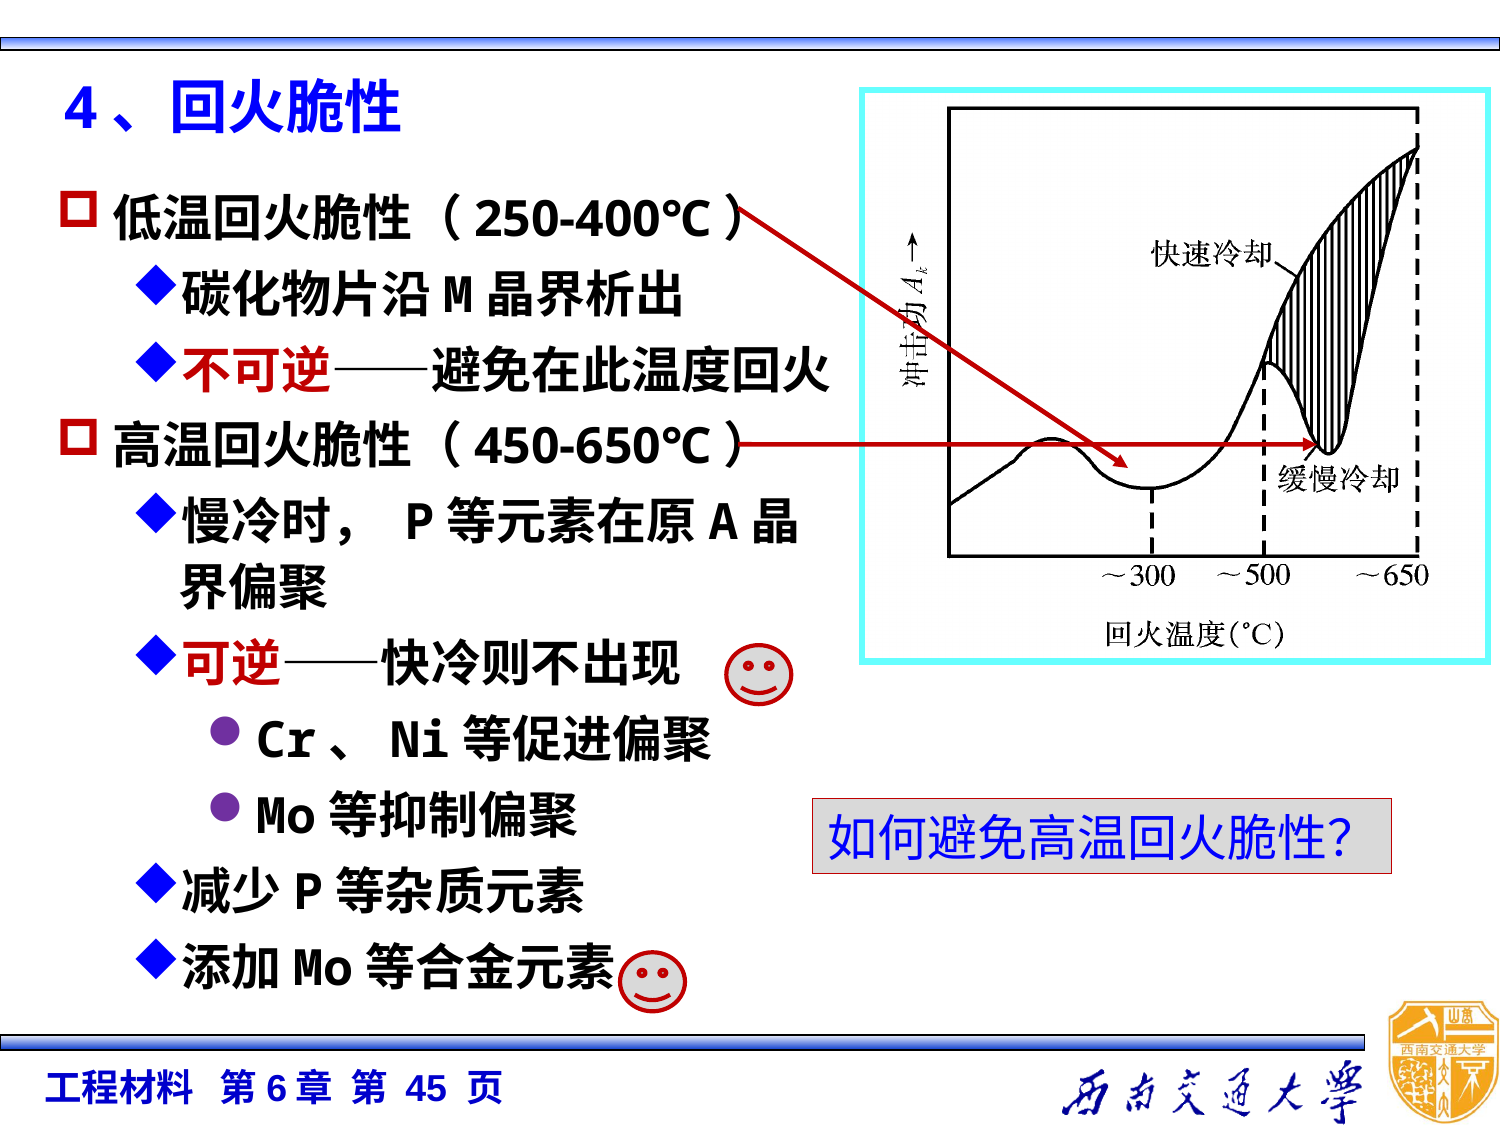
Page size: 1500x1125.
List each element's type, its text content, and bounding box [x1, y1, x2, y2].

text_box 如何避免高温回火脆性？ [812, 798, 1392, 874]
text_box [861, 89, 1489, 664]
text_box [724, 643, 794, 707]
title 4、回火脆性 [49, 62, 1451, 172]
list 低温回火脆性（250-400℃） 碳化物片沿M晶界析出 不可逆——避免在此温度回火 高温回火脆性（450-650℃） 慢冷时， P等元素在原A晶界偏聚 可逆——快冷则不出现 Cr、Ni等促进偏聚 Mo等抑制偏聚 减少P等杂质元素 添加Mo等合金元素 [40, 172, 857, 977]
text_box [617, 950, 688, 1014]
picture [1062, 1059, 1363, 1125]
picture [1387, 999, 1500, 1125]
